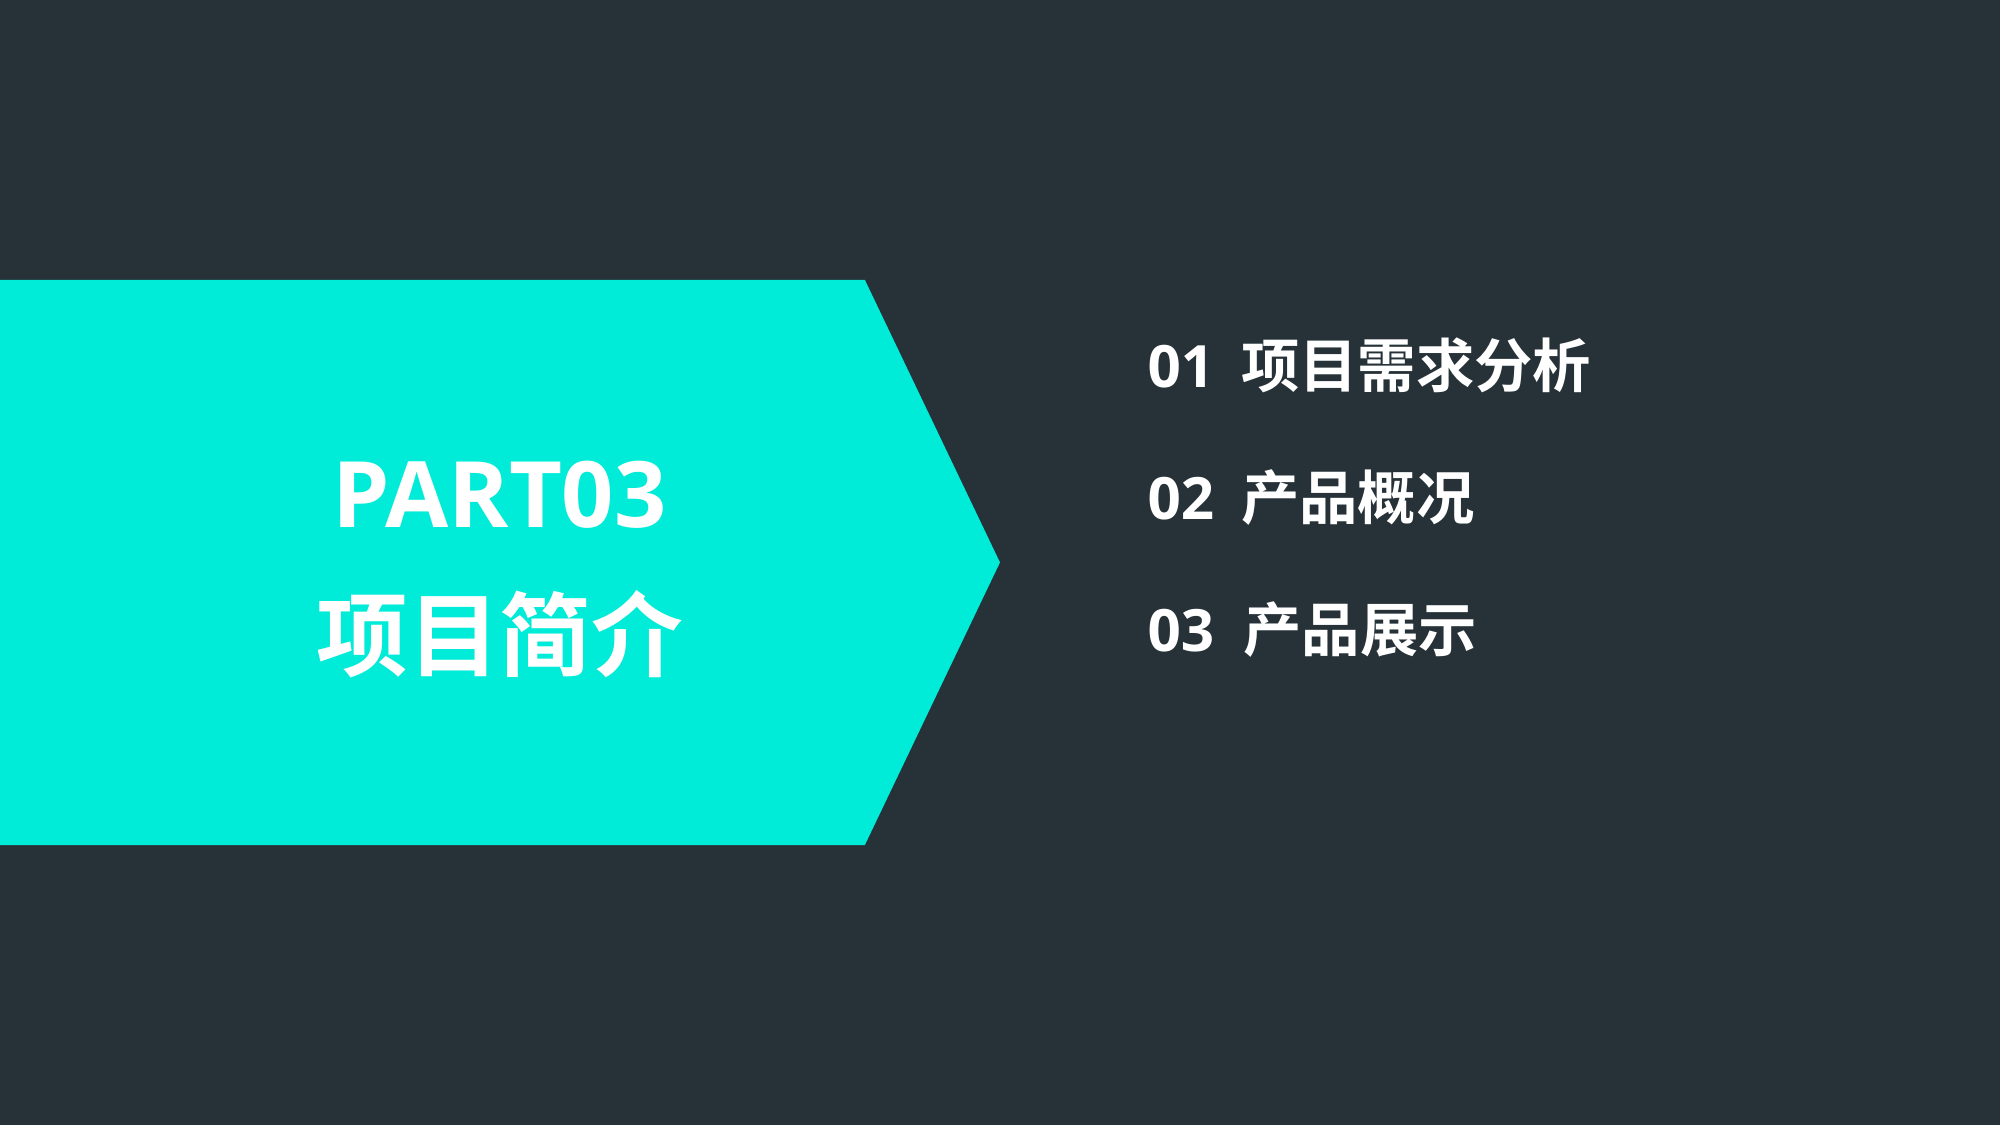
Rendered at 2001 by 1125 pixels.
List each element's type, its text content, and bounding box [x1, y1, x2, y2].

text_box [0, 278, 1002, 847]
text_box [251, 428, 749, 697]
text_box 03 [1125, 585, 1236, 671]
text_box 产品展示 [1236, 585, 1519, 671]
text_box 产品概况 [1236, 453, 1622, 539]
text_box 02 [1125, 453, 1236, 539]
text_box 项目需求分析 [1236, 322, 1674, 407]
text_box 01 [1125, 322, 1236, 407]
